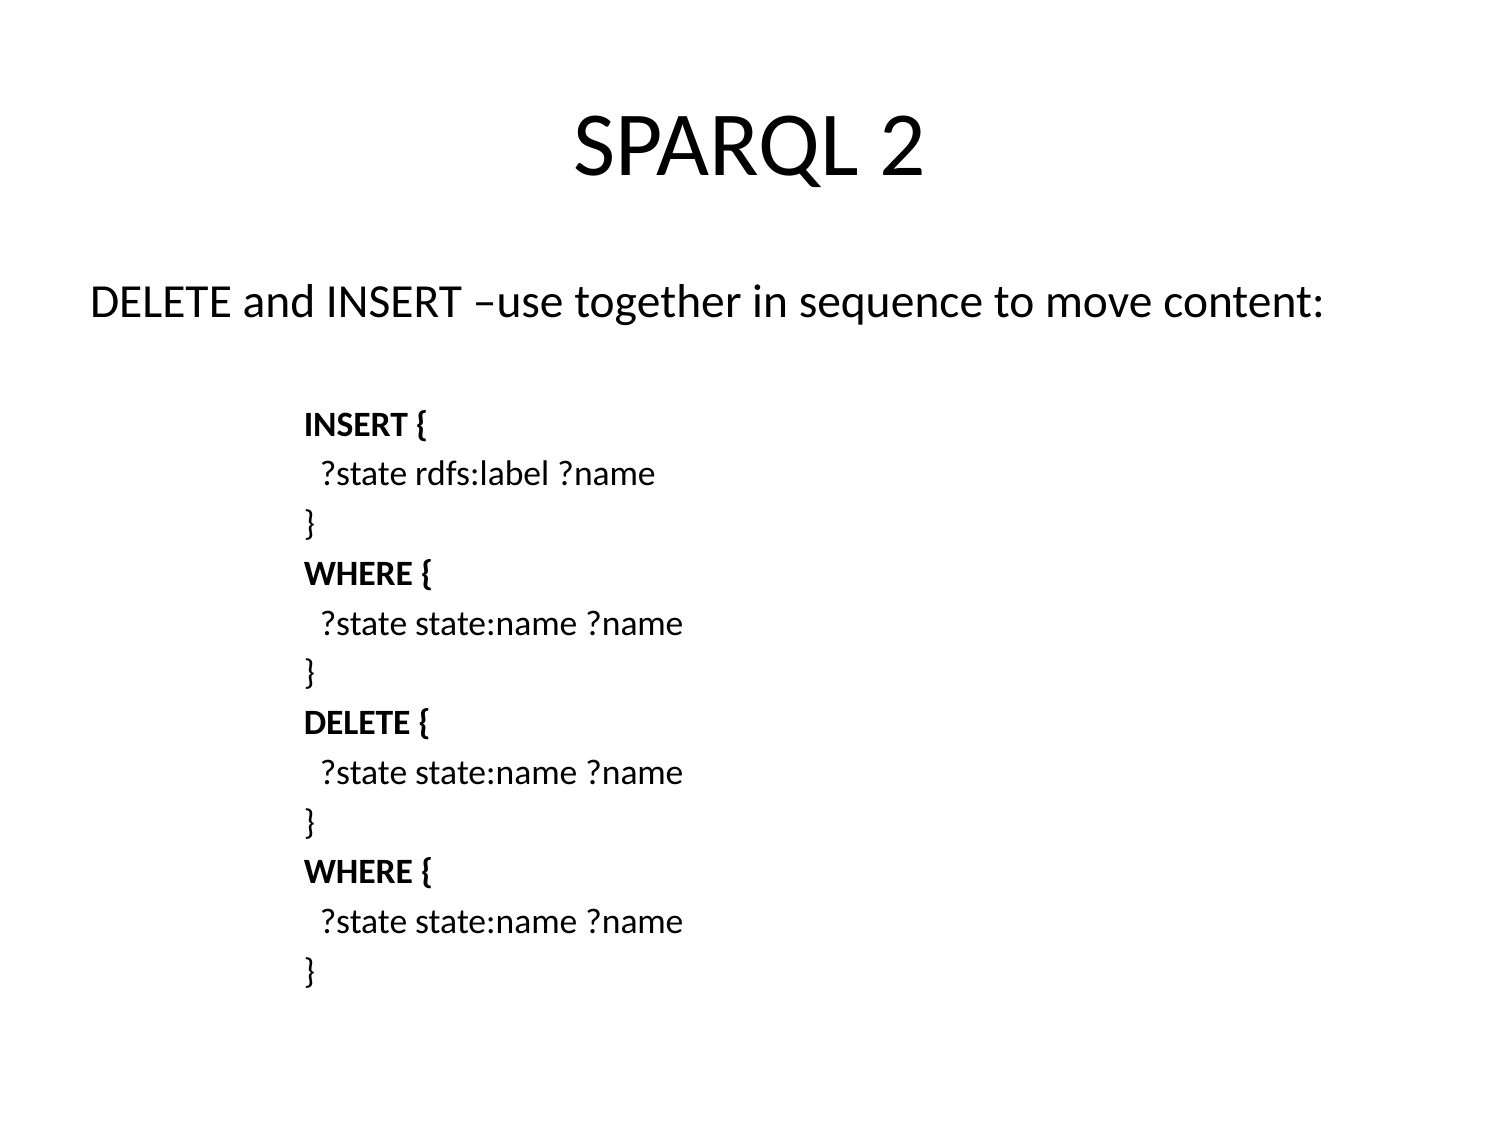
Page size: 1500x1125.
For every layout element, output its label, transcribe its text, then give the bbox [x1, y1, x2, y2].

title SPARQL 2 [75, 45, 1425, 233]
list DELETE and INSERT –use together in sequence to move content: INSERT { ?state rdfs:label ?name } WHERE { ?state state:name ?name } DELETE { ?state state:name ?name } WHERE { ?state state:name ?name } [75, 262, 1425, 1005]
